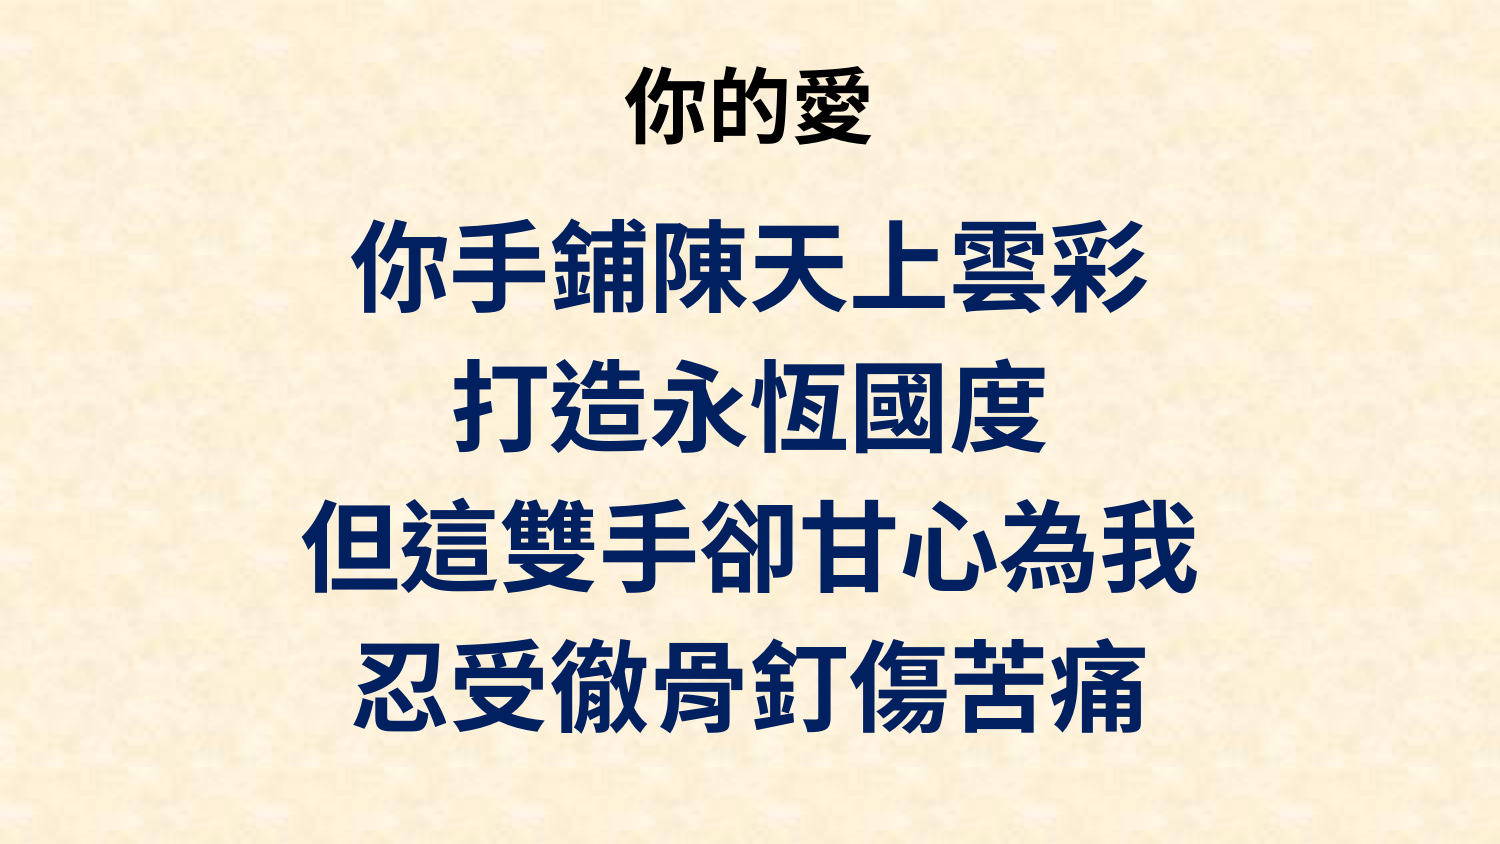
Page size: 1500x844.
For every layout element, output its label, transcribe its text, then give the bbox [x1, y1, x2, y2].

list 你手鋪陳天上雲彩 打造永恆國度 但這雙手卻甘心為我 忍受徹骨釘傷苦痛 [75, 196, 1425, 754]
title 你的愛 [75, 33, 1425, 175]
picture [0, 0, 1500, 844]
